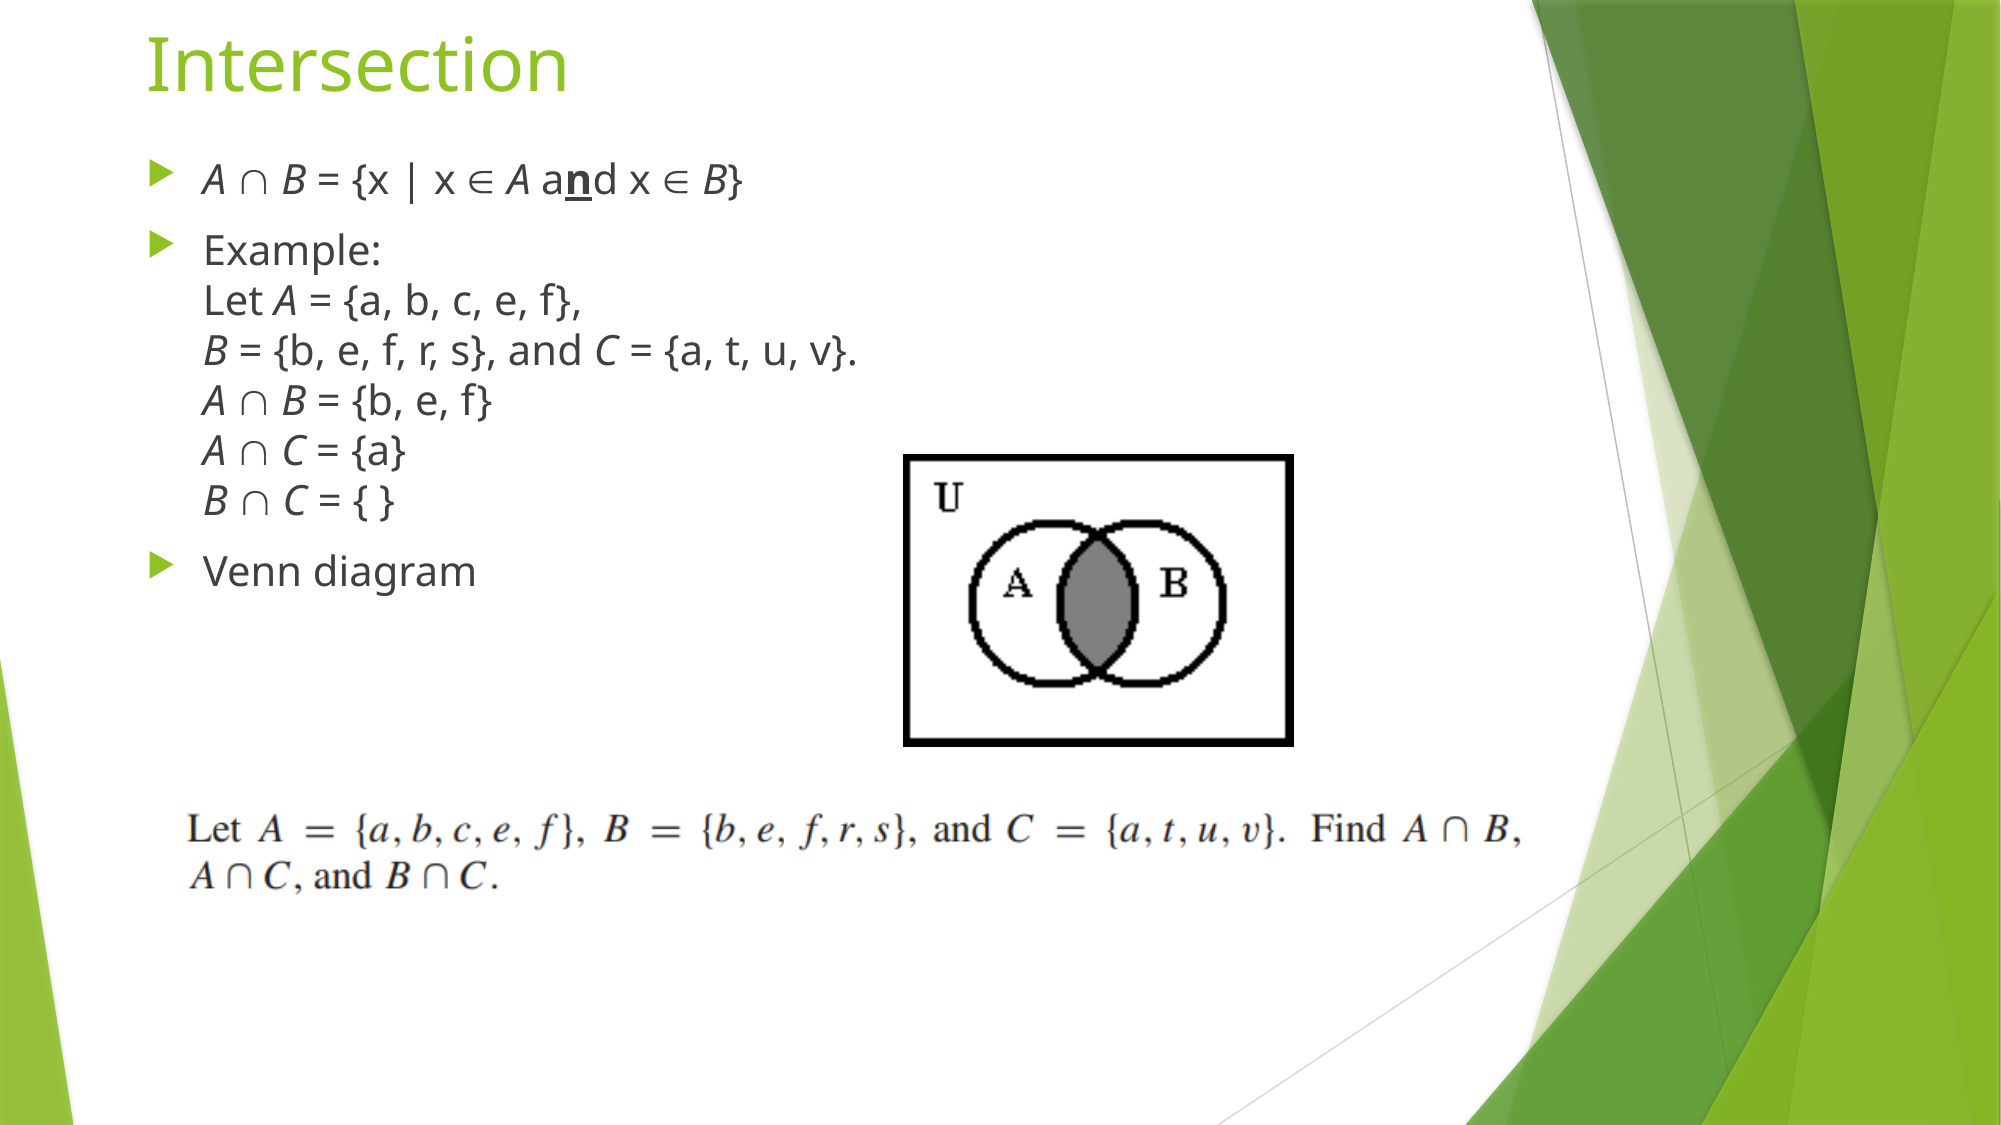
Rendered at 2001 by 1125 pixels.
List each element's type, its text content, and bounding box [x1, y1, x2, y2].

picture [175, 797, 1540, 910]
title Intersection [131, 8, 1482, 144]
picture [902, 453, 1295, 748]
list A  B = {x | x  A and x  B} Example: Let A = {a, b, c, e, f}, B = {b, e, f, r, s}, and C = {a, t, u, v}. A  B = {b, e, f} A  C = {a} B  C = { } Venn diagram [131, 144, 1675, 1005]
